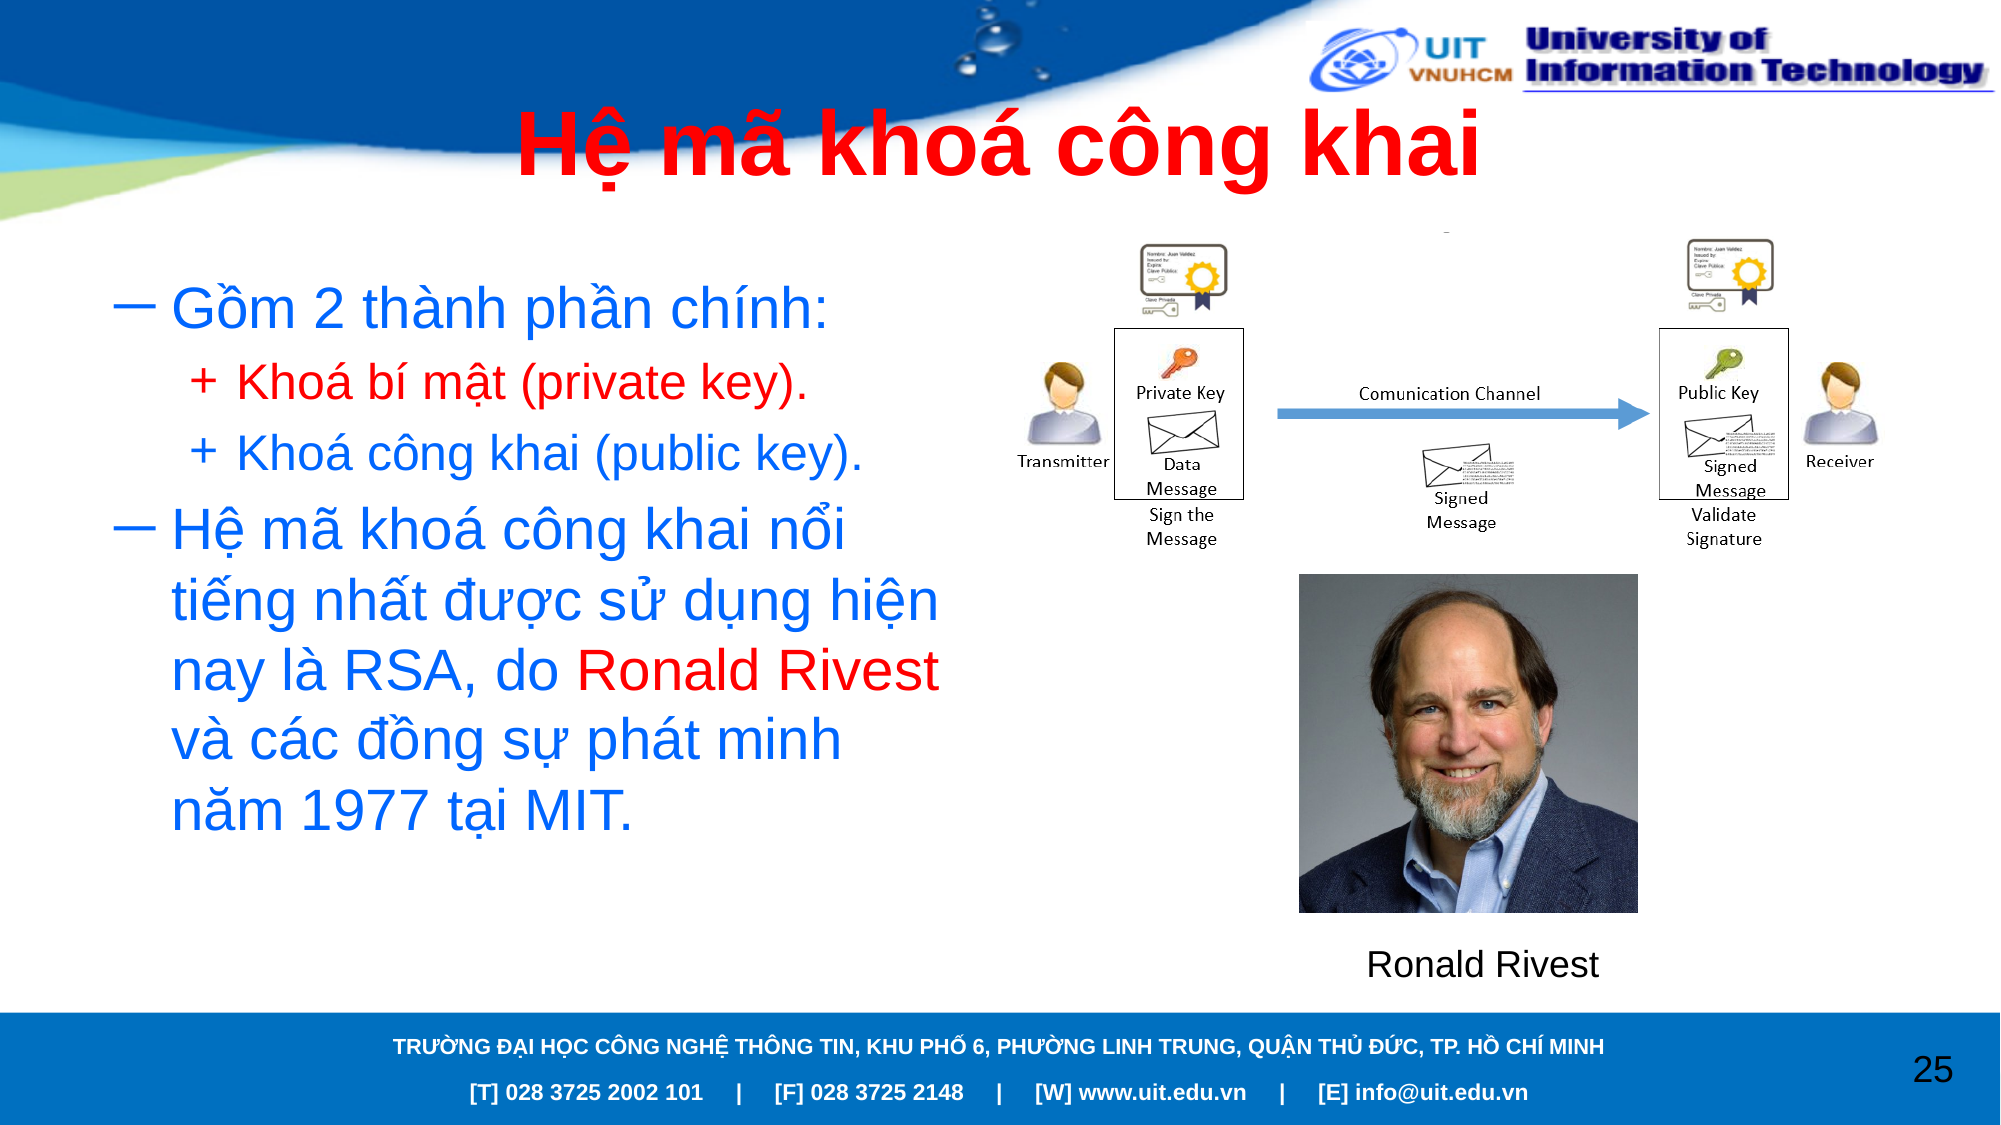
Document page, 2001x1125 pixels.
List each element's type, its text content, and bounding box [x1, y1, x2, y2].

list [1003, 232, 1888, 555]
list Gồm 2 thành phần chính: Khoá bí mật (private key). Khoá công khai (public key). Hệ mã khoá công khai nổi tiếng nhất được sử dụng hiện nay là RSA, do Ronald Rivest và các đồng sự phát minh năm 1977 tại MIT. [99, 262, 984, 1005]
text_box Ronald Rivest [1351, 932, 1615, 993]
picture [0, 0, 2001, 1125]
title Hệ mã khoá công khai [99, 45, 1900, 233]
